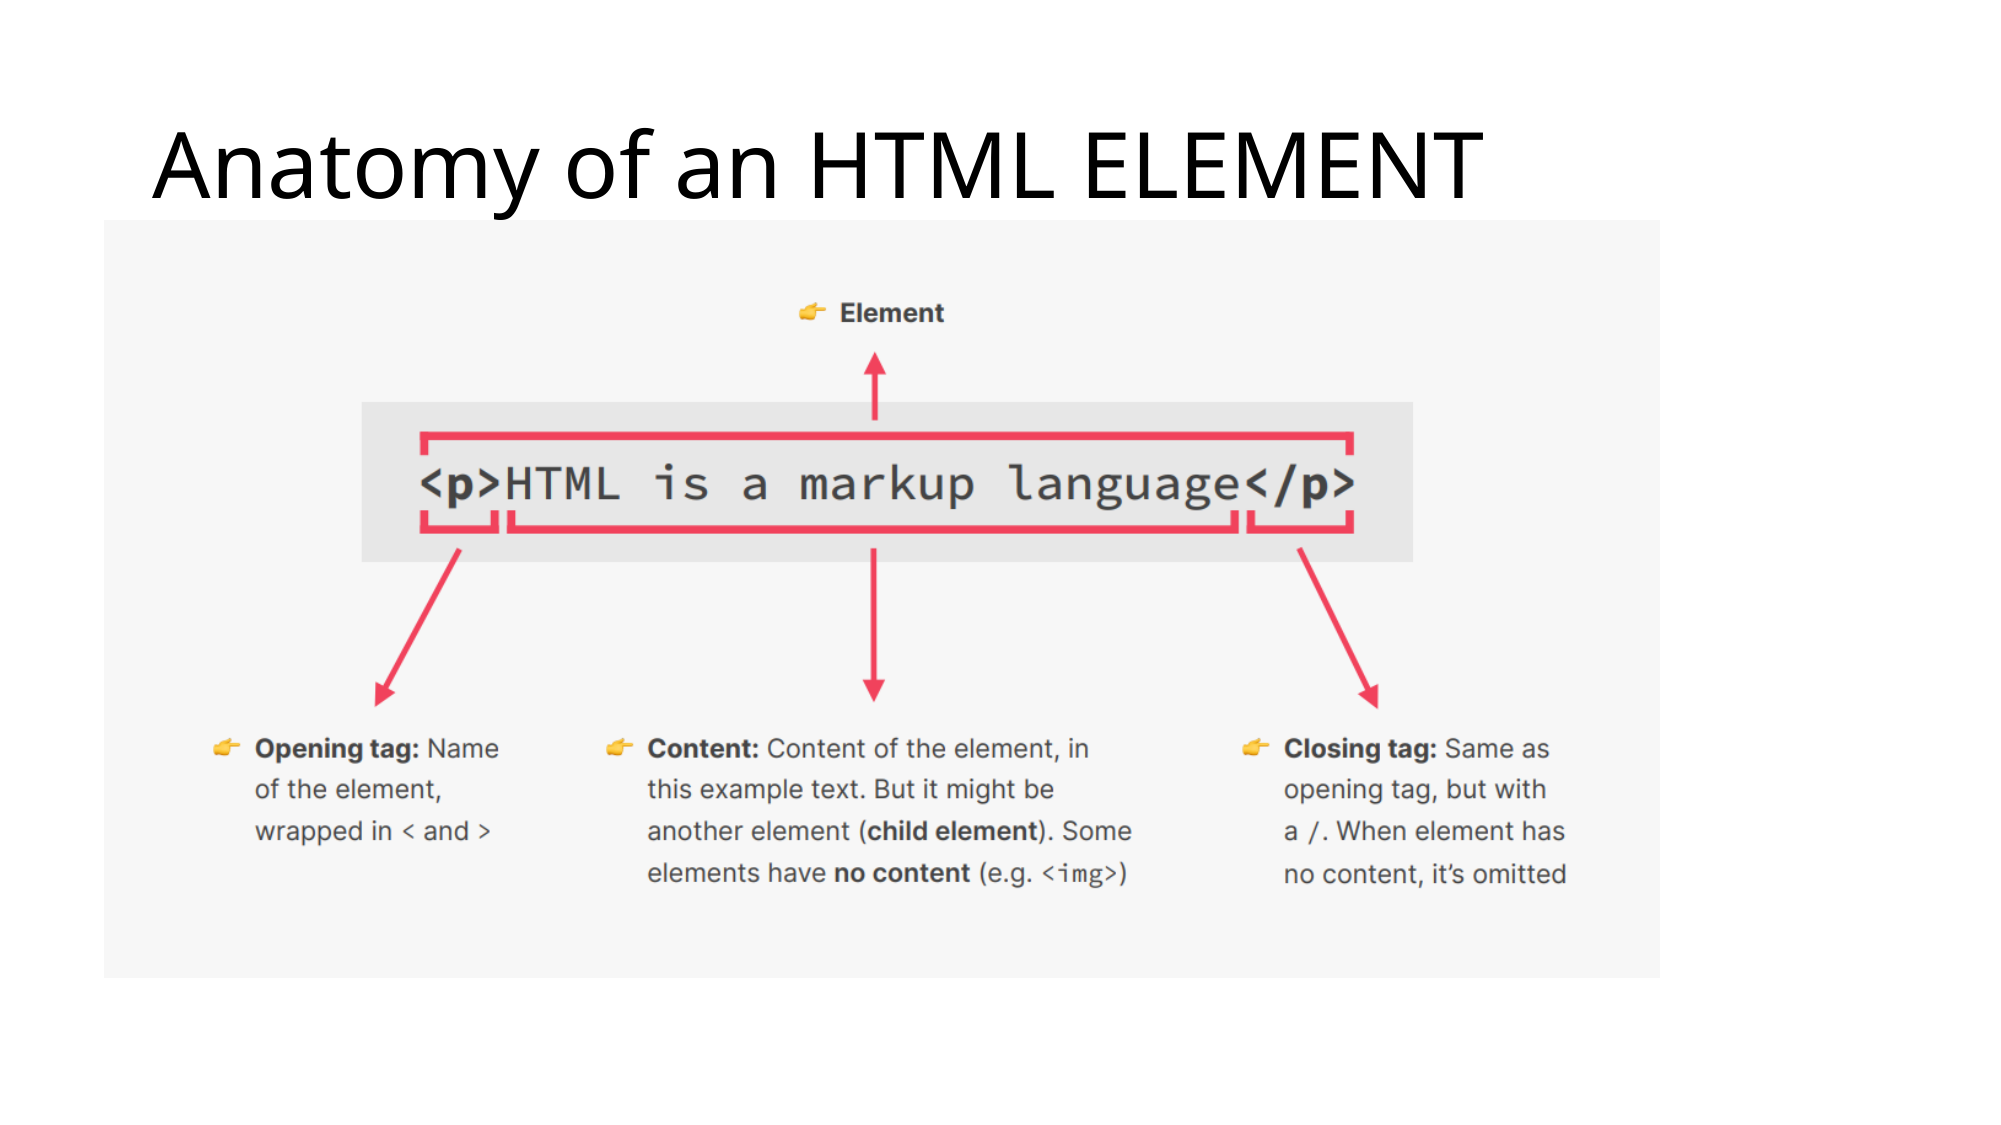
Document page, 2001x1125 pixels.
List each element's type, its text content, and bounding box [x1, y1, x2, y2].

title Anatomy of an HTML ELEMENT [137, 59, 1863, 278]
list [104, 220, 1660, 978]
